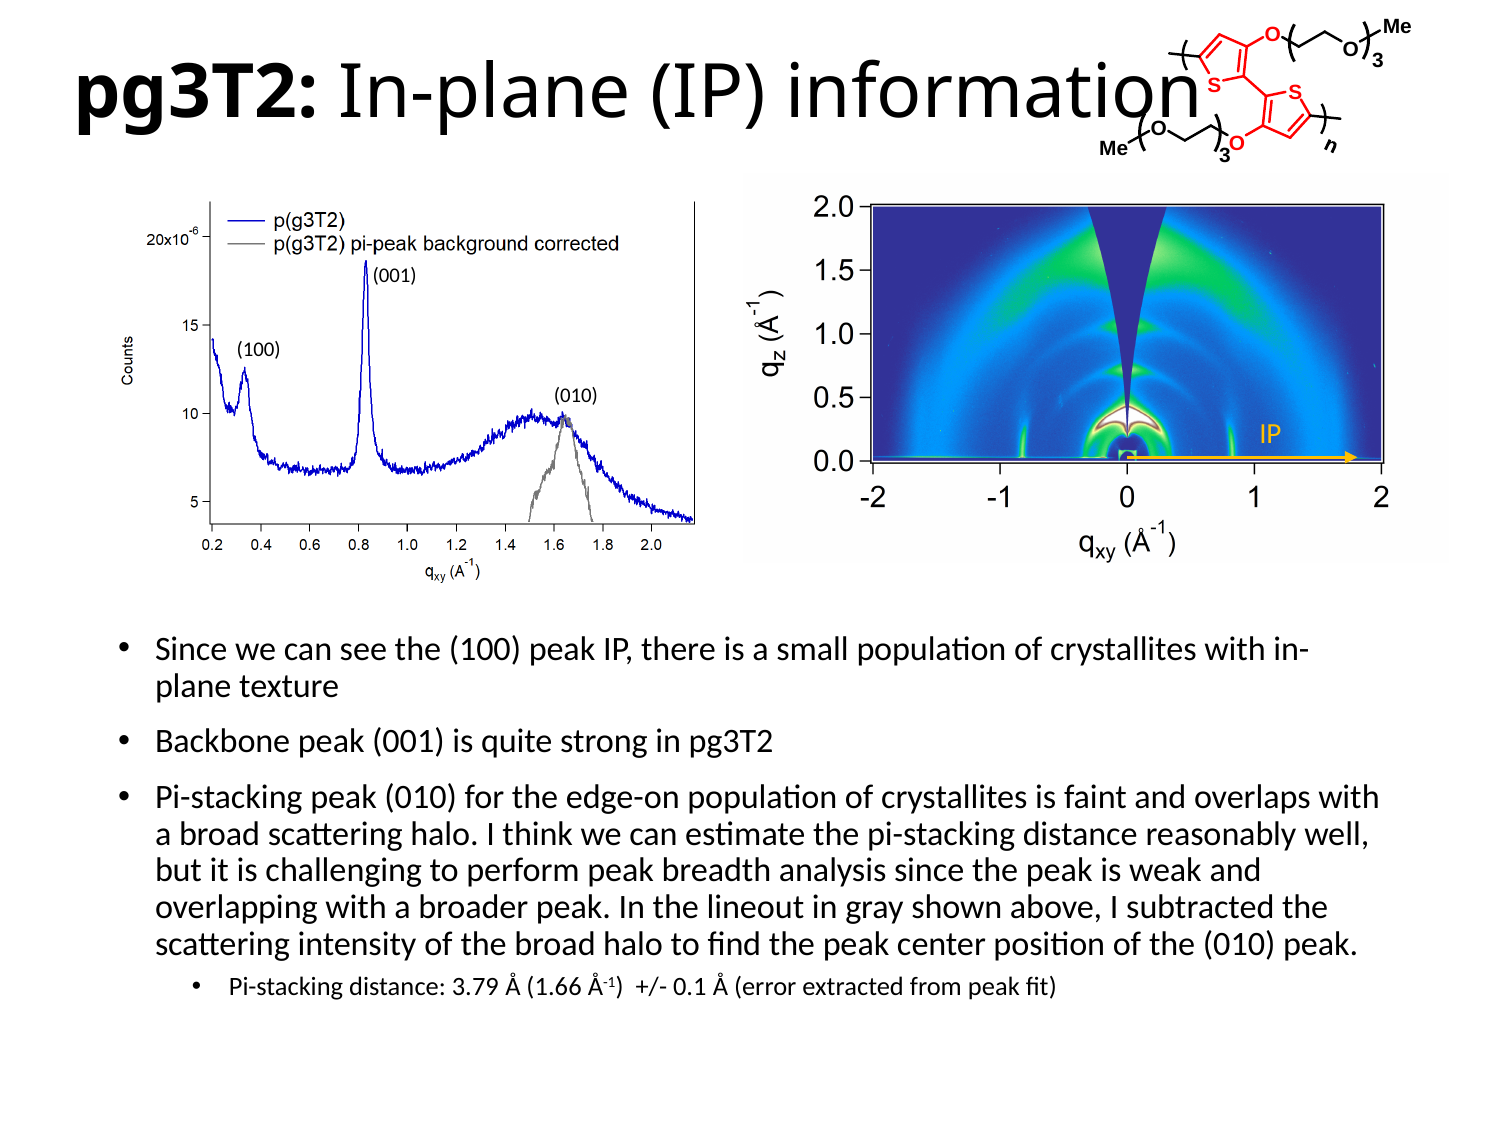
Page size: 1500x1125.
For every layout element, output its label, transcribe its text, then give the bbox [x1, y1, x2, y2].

list Since we can see the (100) peak IP, there is a small population of crystallites with in-plane texture Backbone peak (001) is quite strong in pg3T2 Pi-stacking peak (010) for the edge-on population of crystallites is faint and overlaps with a broad scattering halo. I think we can estimate the pi-stacking distance reasonably well, but it is challenging to perform peak breadth analysis since the peak is weak and overlapping with a broader peak. In the lineout in gray shown above, I subtracted the scattering intensity of the broad halo to find the peak center position of the (010) peak. Pi-stacking distance: 3.79 Å (1.66 Å-1) +/- 0.1 Å (error extracted from peak fit) [103, 623, 1397, 1014]
picture [743, 173, 1449, 563]
text_box pg3T2: In-plane (IP) information [58, 0, 1353, 202]
picture [118, 183, 729, 583]
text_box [1096, 12, 1419, 173]
